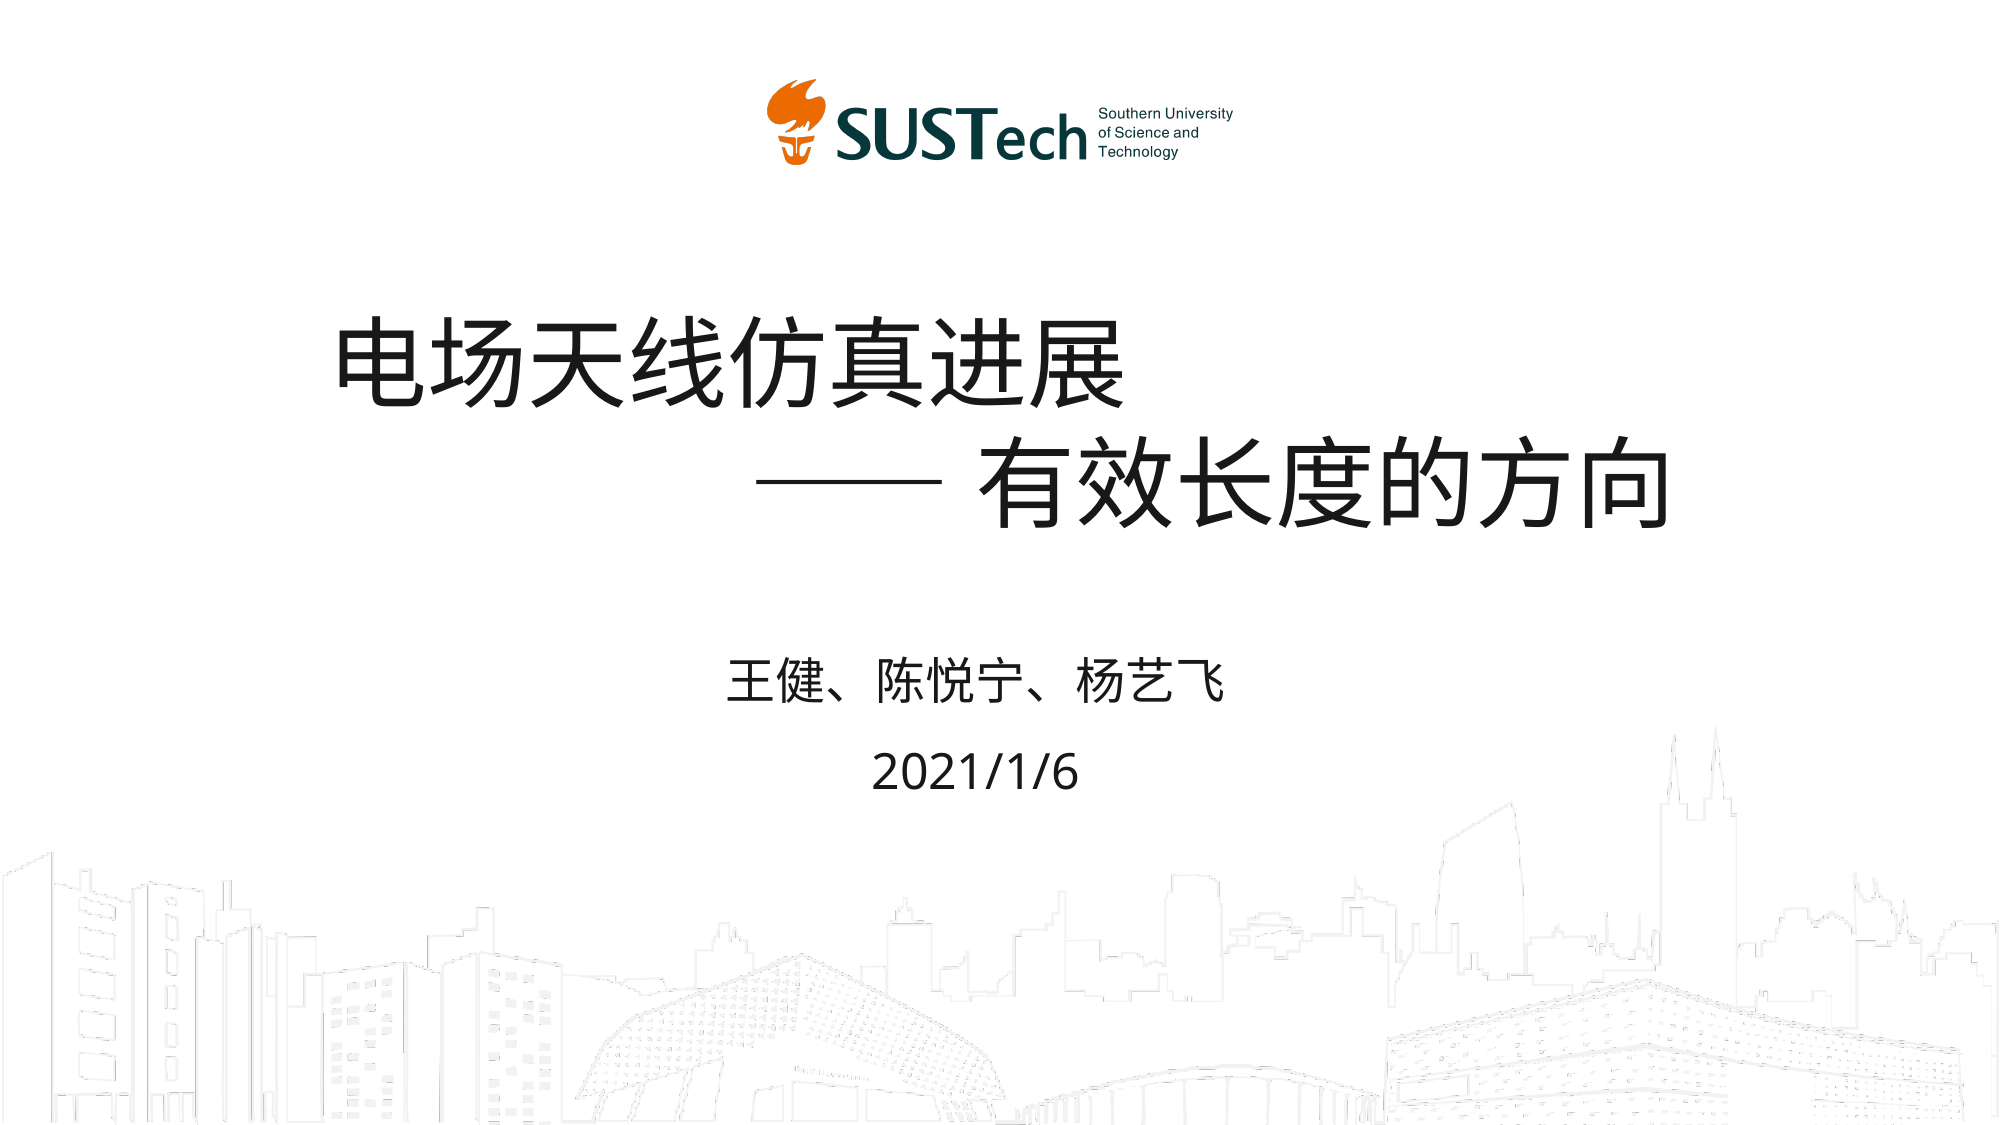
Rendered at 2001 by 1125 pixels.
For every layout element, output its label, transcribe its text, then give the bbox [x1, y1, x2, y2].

text_box 王健、陈悦宁、杨艺飞 2021/1/6 [684, 612, 1267, 726]
text_box 电场天线仿真进展 ——有效长度的方向 [176, 292, 1824, 548]
picture [0, 726, 2000, 1125]
picture [767, 79, 1233, 165]
